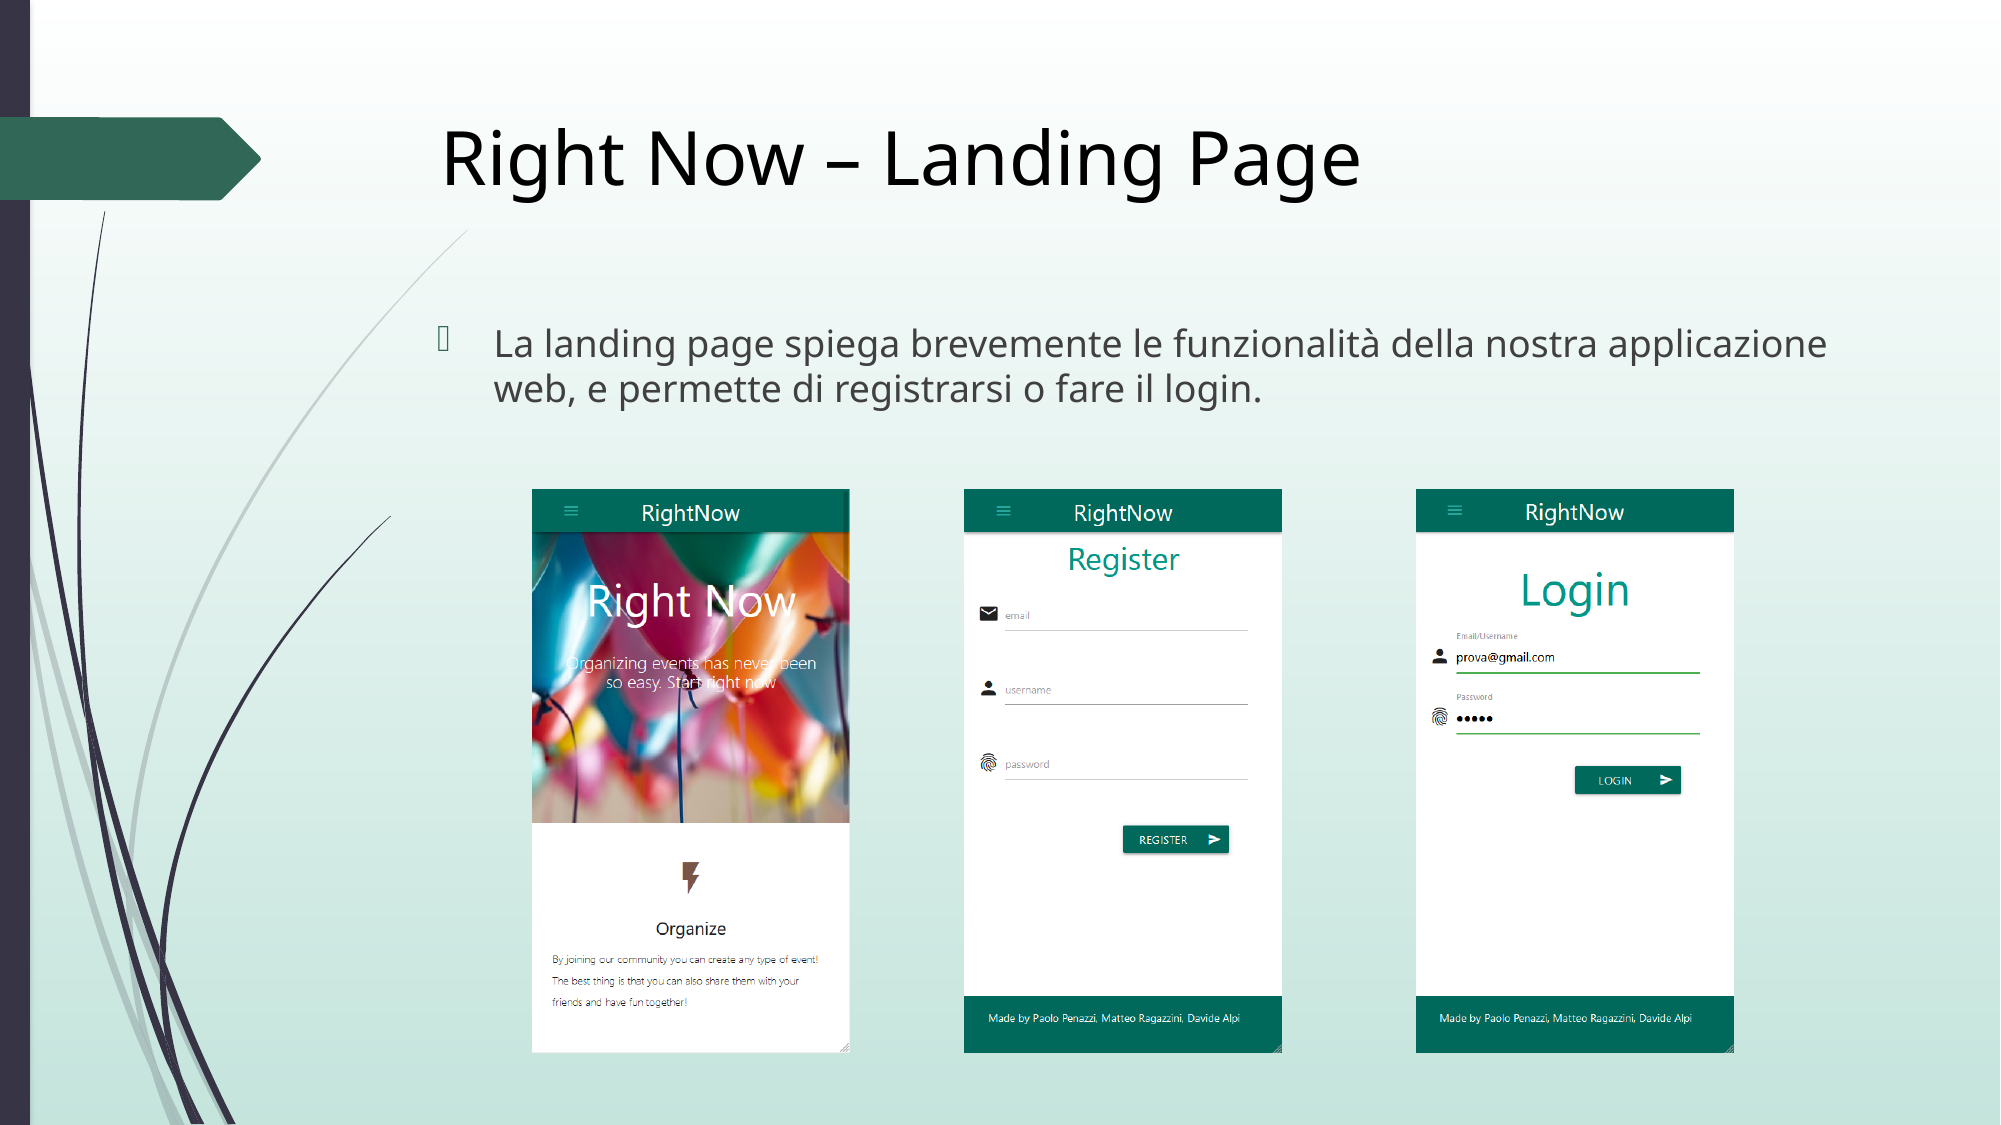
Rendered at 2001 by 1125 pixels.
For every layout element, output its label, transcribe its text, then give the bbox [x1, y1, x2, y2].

picture [556, 562, 560, 574]
picture [963, 489, 1282, 1054]
picture [1416, 489, 1734, 1054]
list La landing page spiega brevemente le funzionalità della nostra applicazione web, e permette di registrarsi o fare il login. [422, 312, 1885, 933]
picture [532, 489, 850, 1054]
title Right Now – Landing Page [425, 102, 1888, 313]
